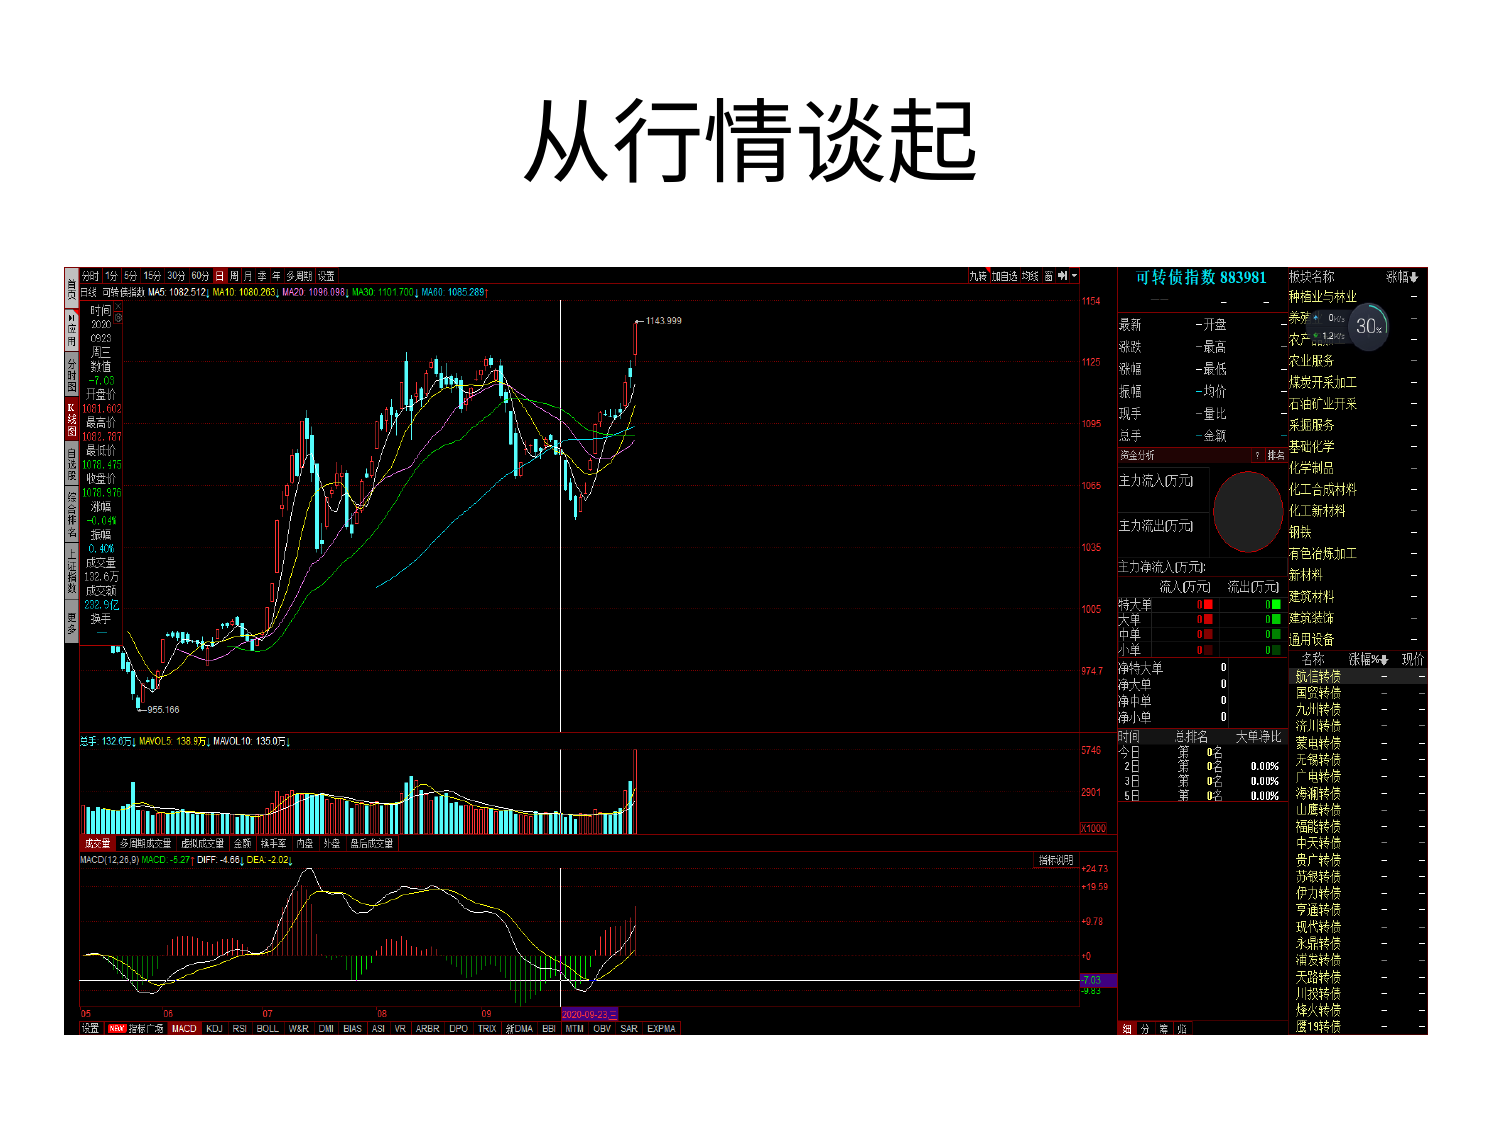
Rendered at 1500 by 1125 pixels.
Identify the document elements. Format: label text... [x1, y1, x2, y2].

picture [64, 266, 1428, 1036]
title 从行情谈起 [75, 45, 1425, 233]
